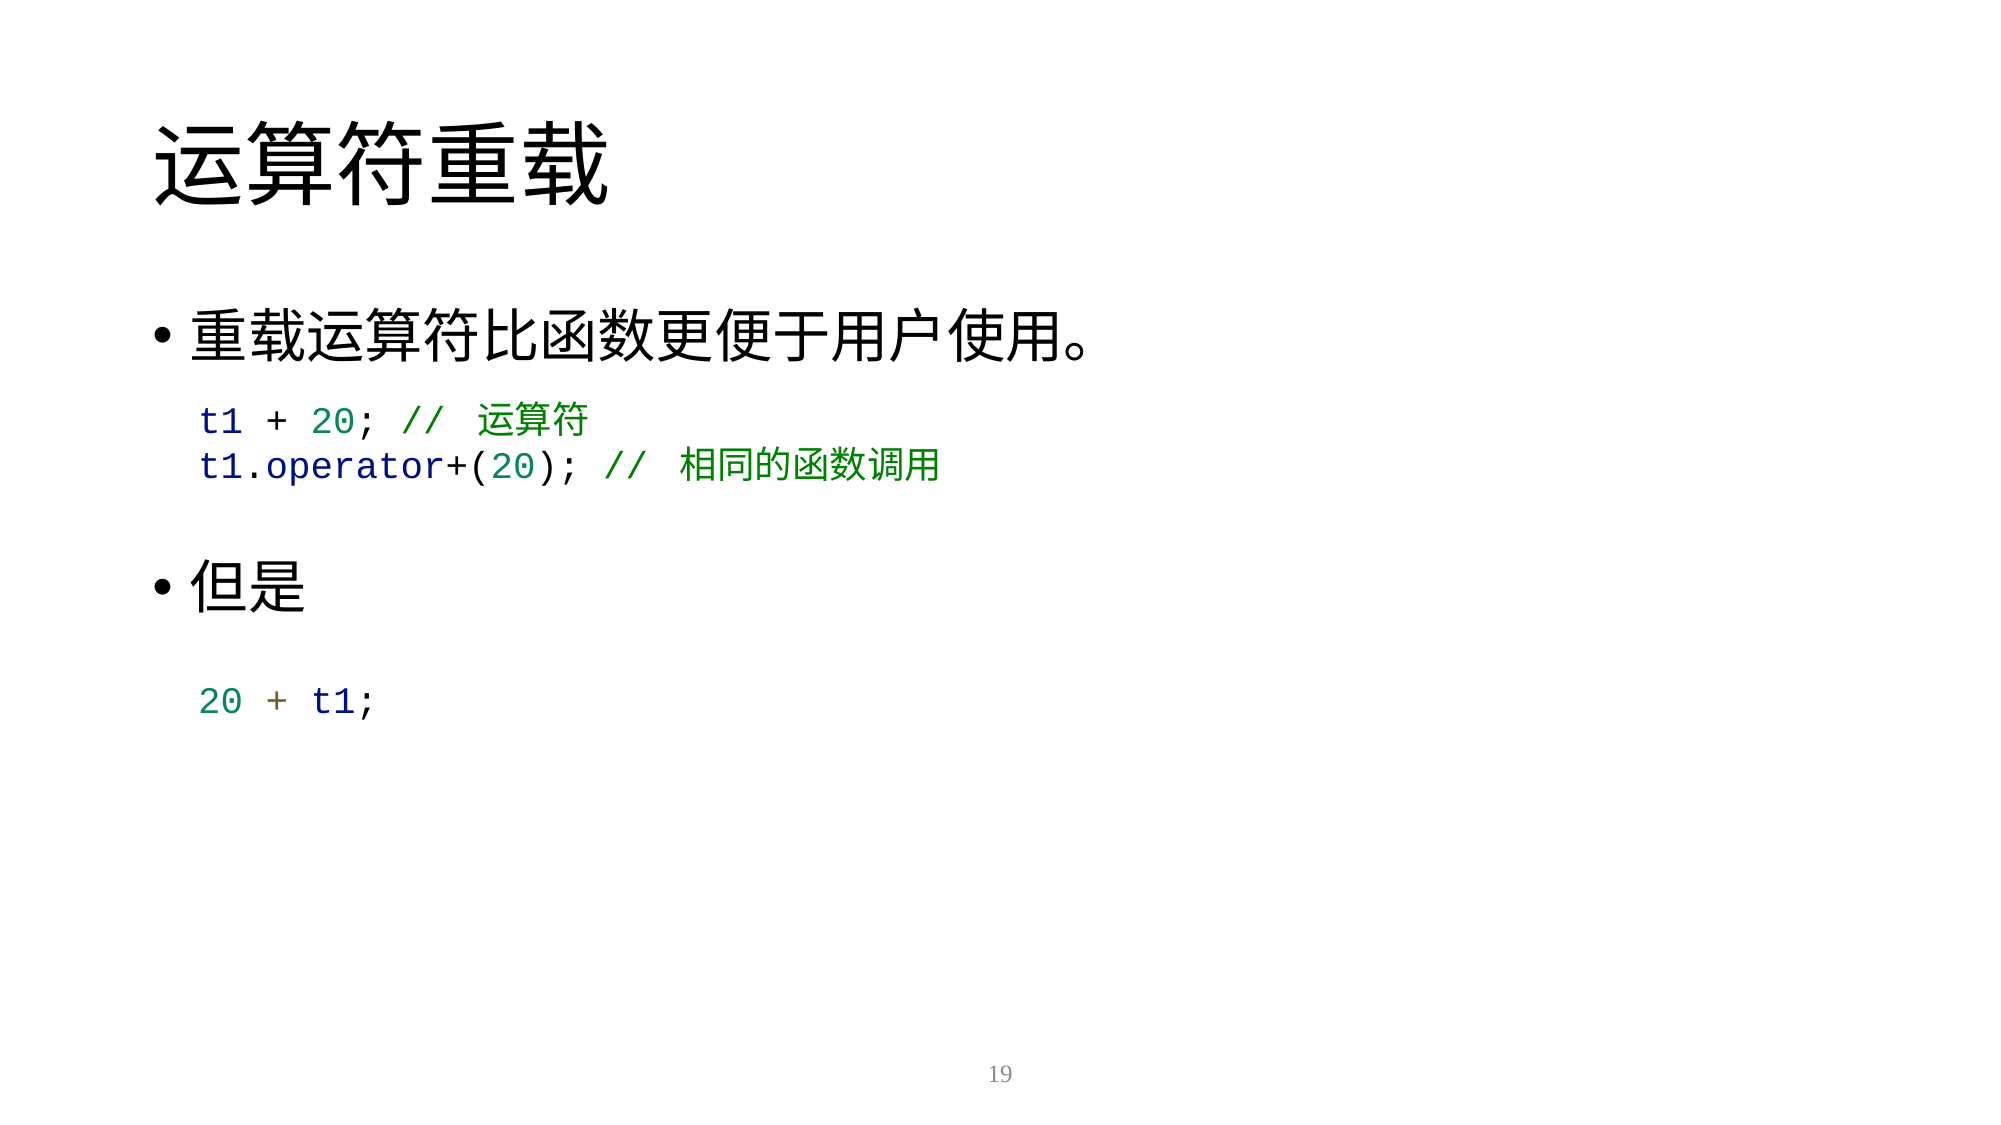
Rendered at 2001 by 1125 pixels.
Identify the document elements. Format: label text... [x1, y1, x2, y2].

text_box 20 + t1; [183, 668, 1122, 729]
text_box t1 + 20; // 运算符 t1.operator+(20); // 相同的函数调用 [183, 388, 1352, 494]
slide_number 19 [938, 1042, 1062, 1103]
list 重载运算符比函数更便于用户使用。 但是 [137, 299, 1863, 1014]
title 运算符重载 [137, 59, 1863, 278]
